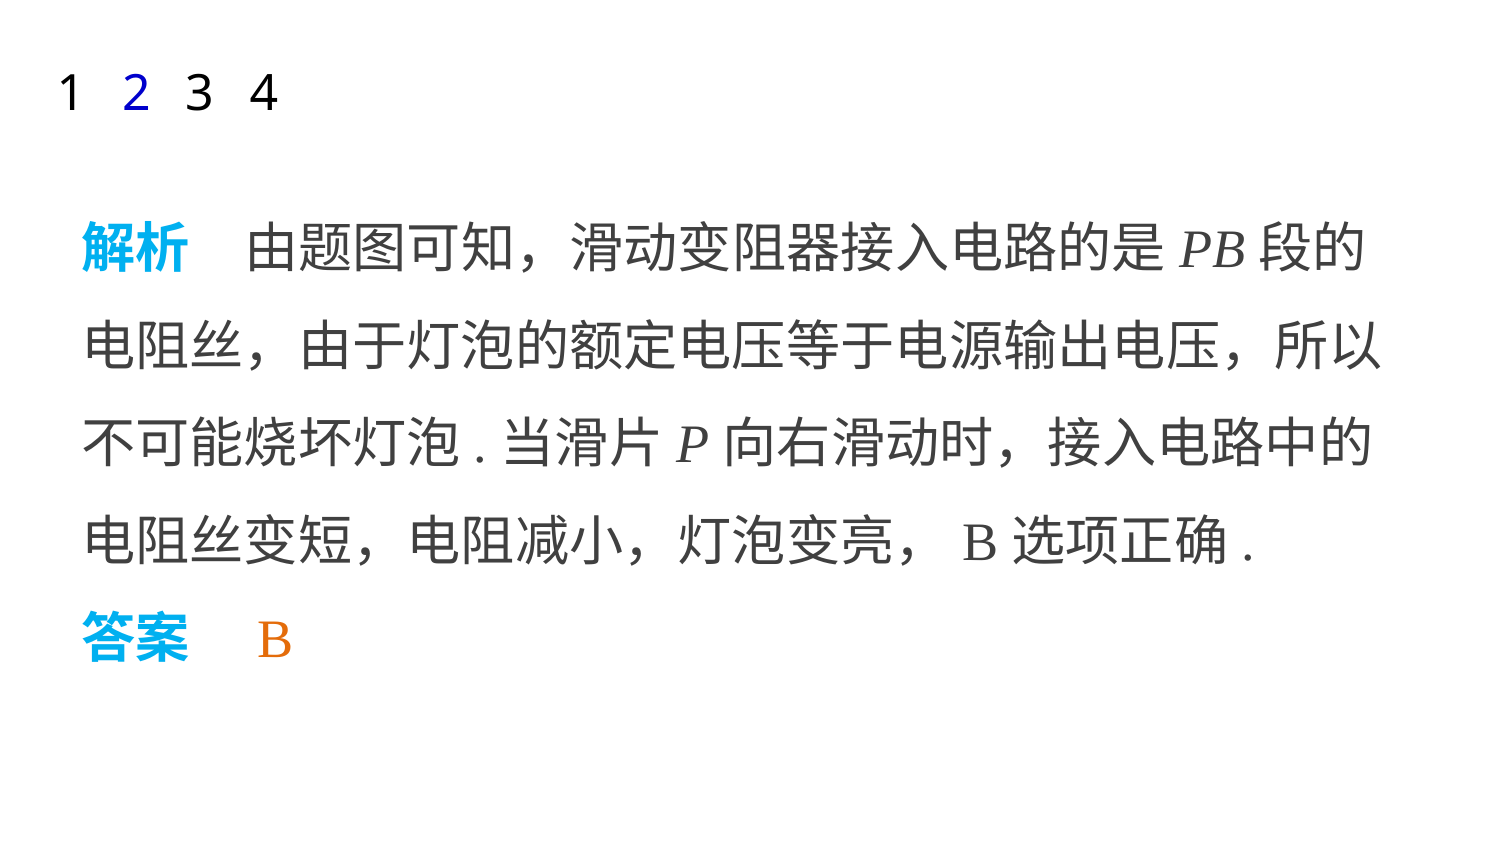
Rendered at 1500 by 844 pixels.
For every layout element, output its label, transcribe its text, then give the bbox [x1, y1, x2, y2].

text_box 3 [168, 54, 225, 127]
text_box 4 [232, 54, 290, 127]
text_box 2 [105, 54, 162, 127]
text_box 解析 由题图可知，滑动变阻器接入电路的是PB段的电阻丝，由于灯泡的额定电压等于电源输出电压，所以不可能烧坏灯泡.当滑片P向右滑动时，接入电路中的电阻丝变短，电阻减小，灯泡变亮，B选项正确. 答案 B [66, 173, 1410, 676]
text_box 1 [39, 54, 97, 127]
